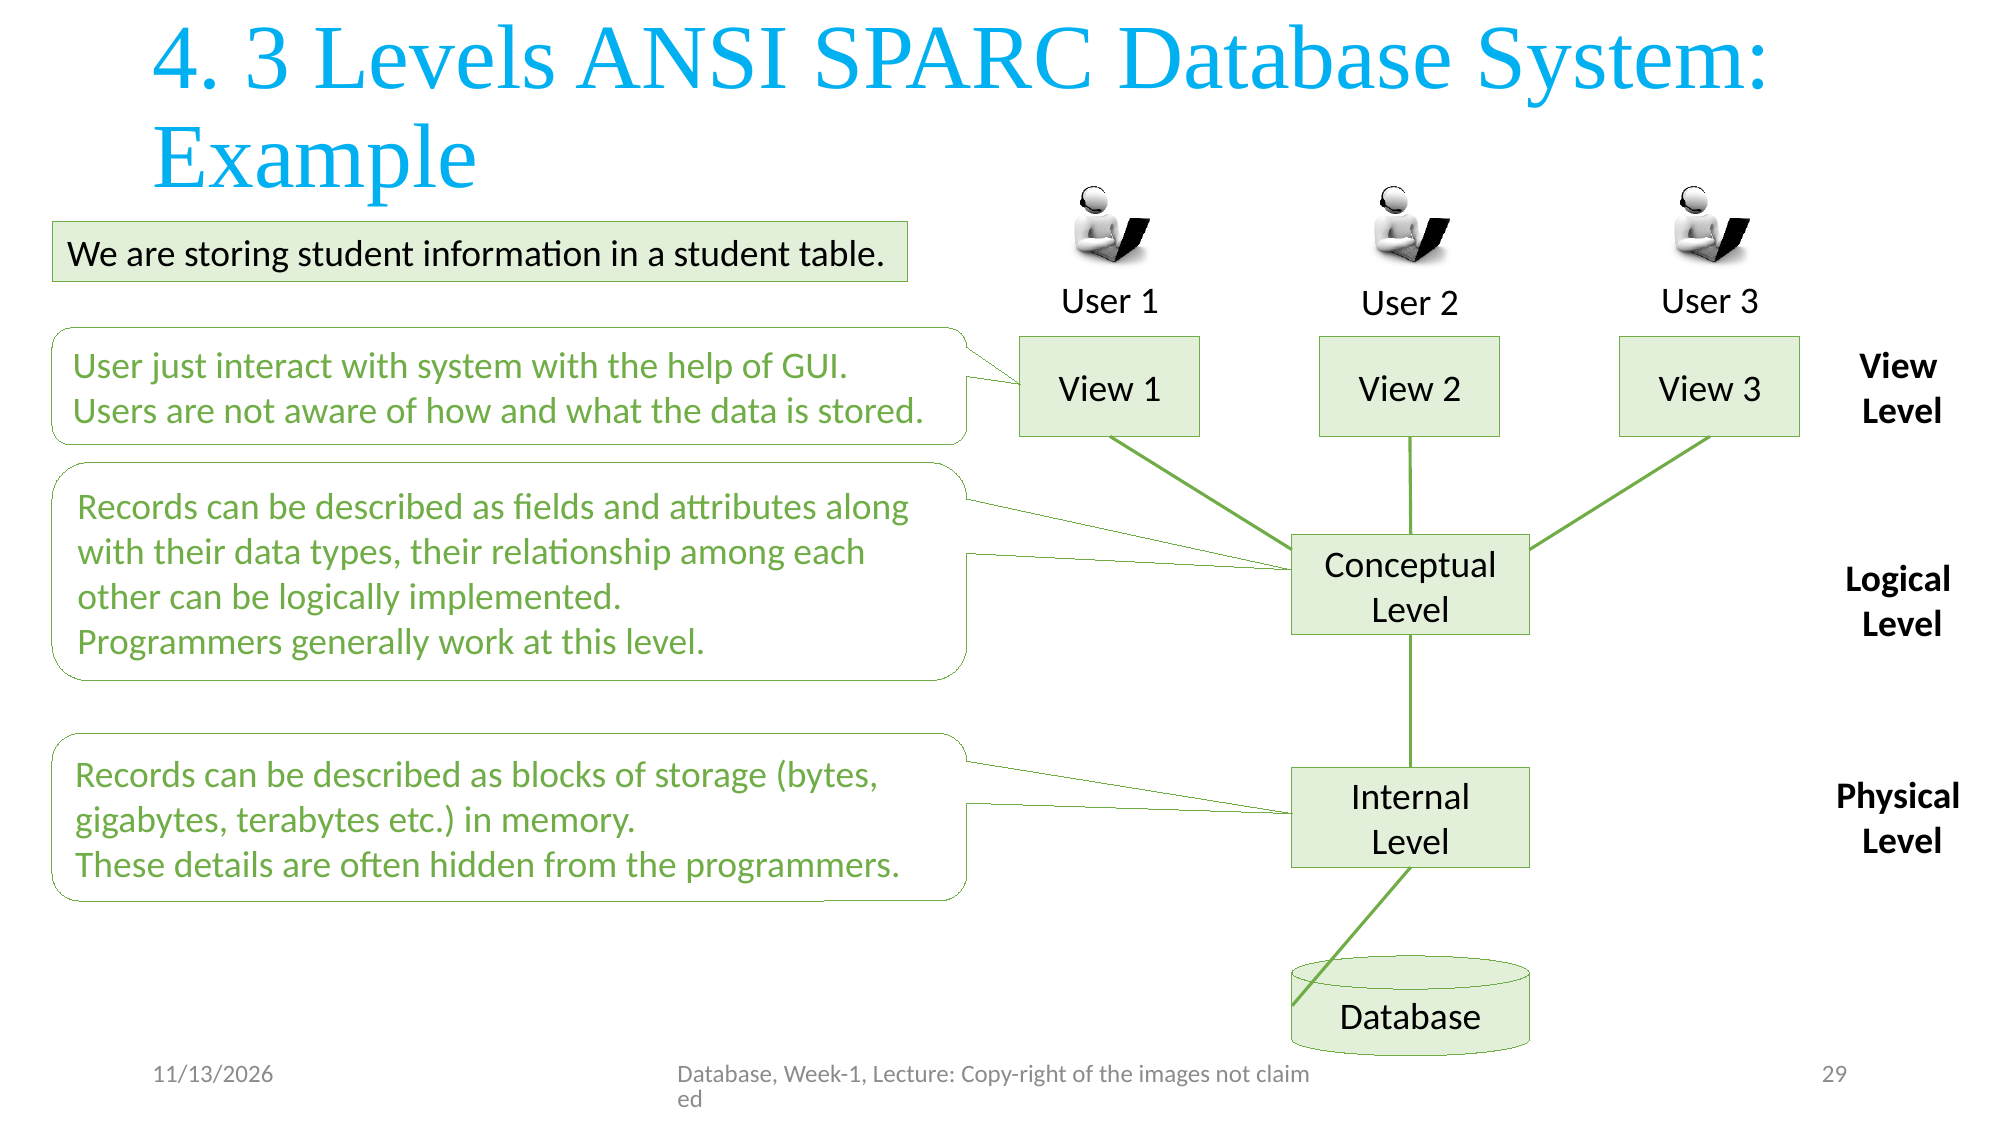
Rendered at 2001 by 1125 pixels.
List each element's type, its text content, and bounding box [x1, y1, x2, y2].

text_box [1109, 436, 1292, 550]
text_box Physical Level [1820, 764, 1986, 869]
text_box Records can be described as blocks of storage (bytes, gigabytes, terabytes etc.) in memory. These details are often hidden from the programmers. [51, 733, 1293, 902]
title 4. 3 Levels ANSI SPARC Database System: Example [137, 0, 1863, 218]
text_box Records can be described as fields and attributes along with their data types, their relationship among each other can be logically implemented. Programmers generally work at this level. [51, 462, 1292, 681]
footer Database, Week-1, Lecture: Copy-right of the images not claimed [662, 1042, 1338, 1103]
text_box Database [1291, 955, 1530, 1056]
text_box View Level [1820, 333, 1986, 439]
text_box Internal Level [1291, 767, 1530, 868]
picture [1666, 181, 1754, 269]
text_box User just interact with system with the help of GUI. Users are not aware of how and what the data is stored. [51, 327, 1021, 445]
picture [1066, 181, 1154, 269]
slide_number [137, 1042, 588, 1103]
text_box We are storing student information in a student table. [52, 221, 908, 282]
text_box User 3 [1634, 268, 1785, 329]
picture [1366, 181, 1454, 269]
text_box View 1 [1019, 336, 1200, 437]
text_box Conceptual Level [1291, 534, 1530, 635]
text_box View 3 [1619, 336, 1800, 437]
text_box View 2 [1319, 336, 1500, 437]
slide_number 29 [1412, 1042, 1863, 1103]
text_box Logical Level [1820, 546, 1986, 652]
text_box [1529, 436, 1710, 550]
text_box User 2 [1334, 270, 1485, 330]
text_box User 1 [1034, 268, 1185, 329]
